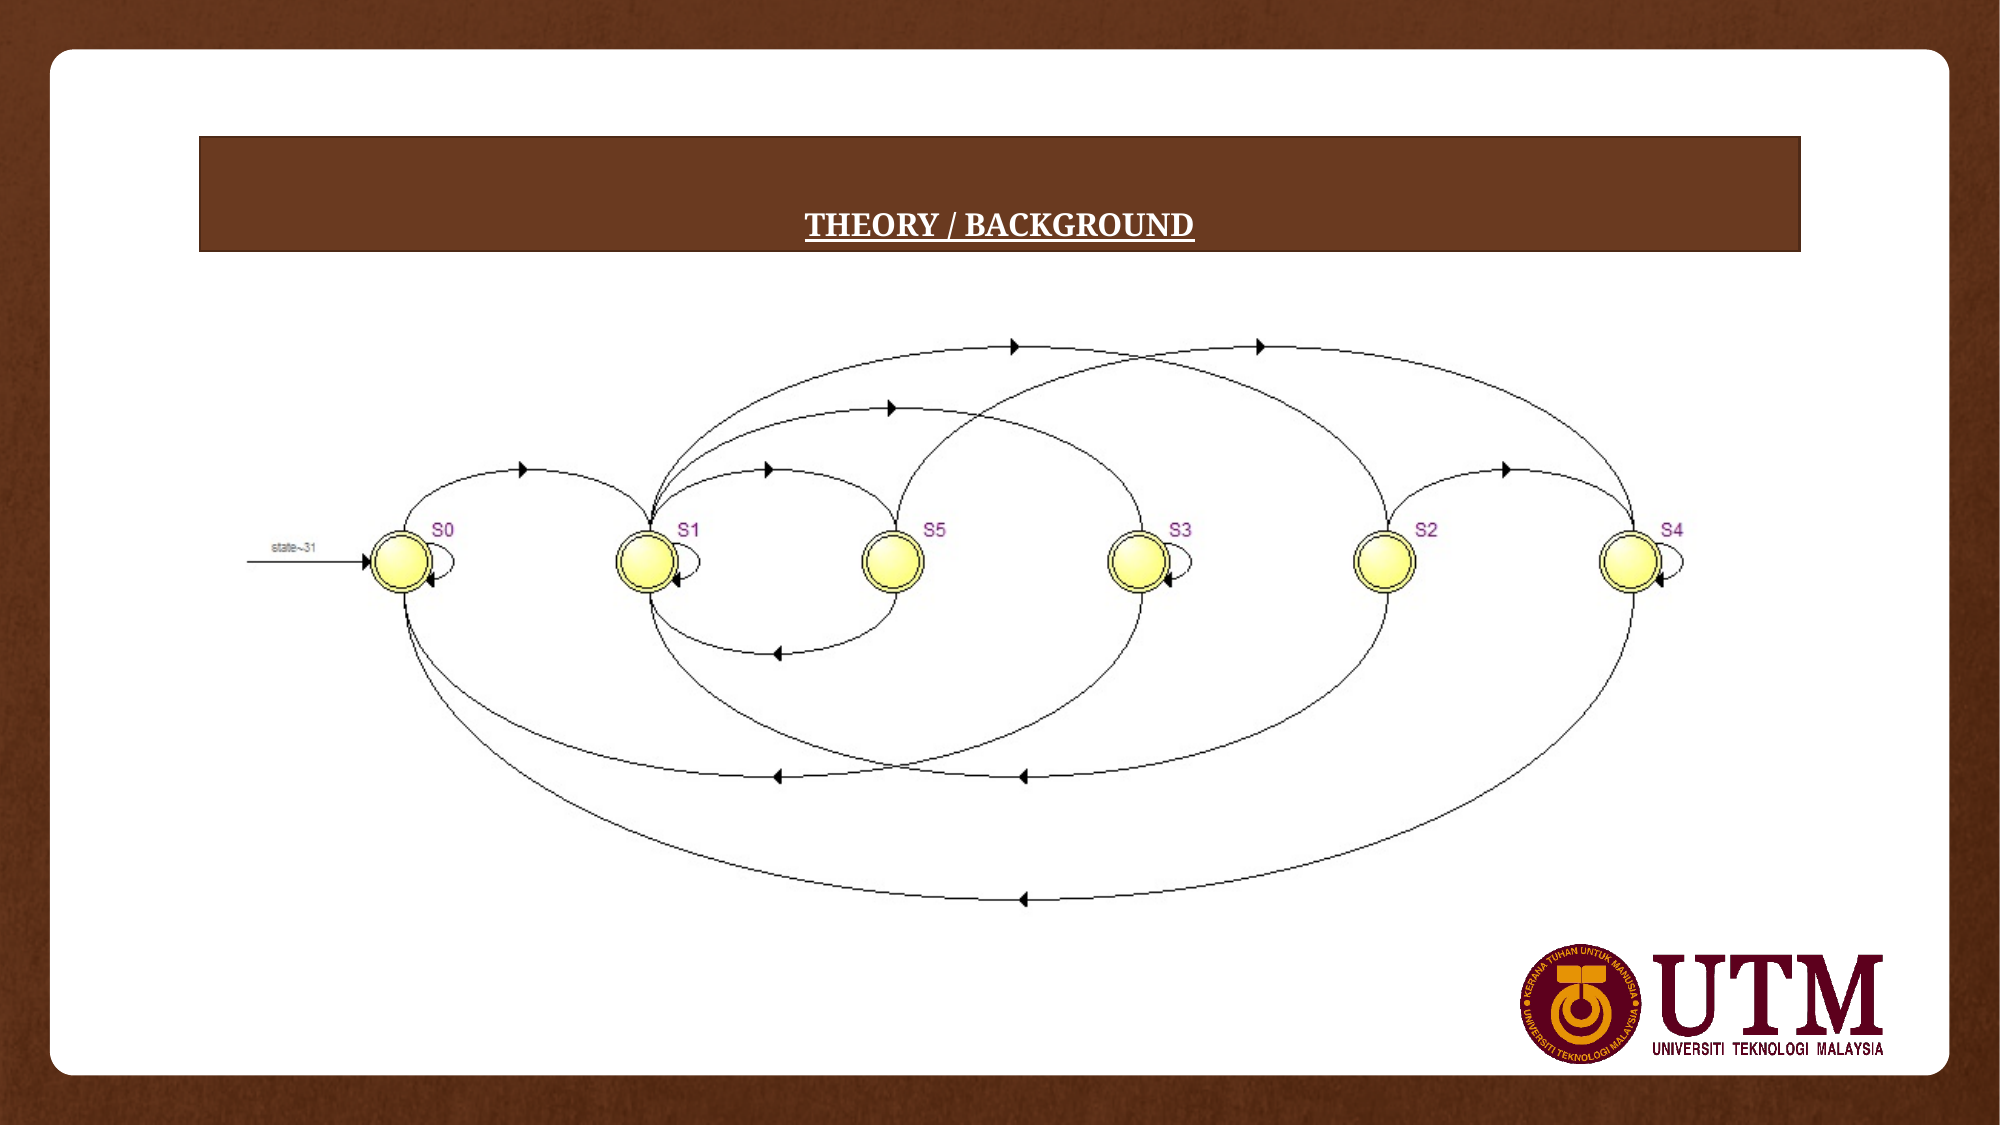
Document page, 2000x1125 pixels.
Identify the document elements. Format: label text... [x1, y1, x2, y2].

title THEORY / BACKGROUND [199, 136, 1801, 252]
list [172, 314, 1773, 921]
picture [1519, 944, 1883, 1064]
